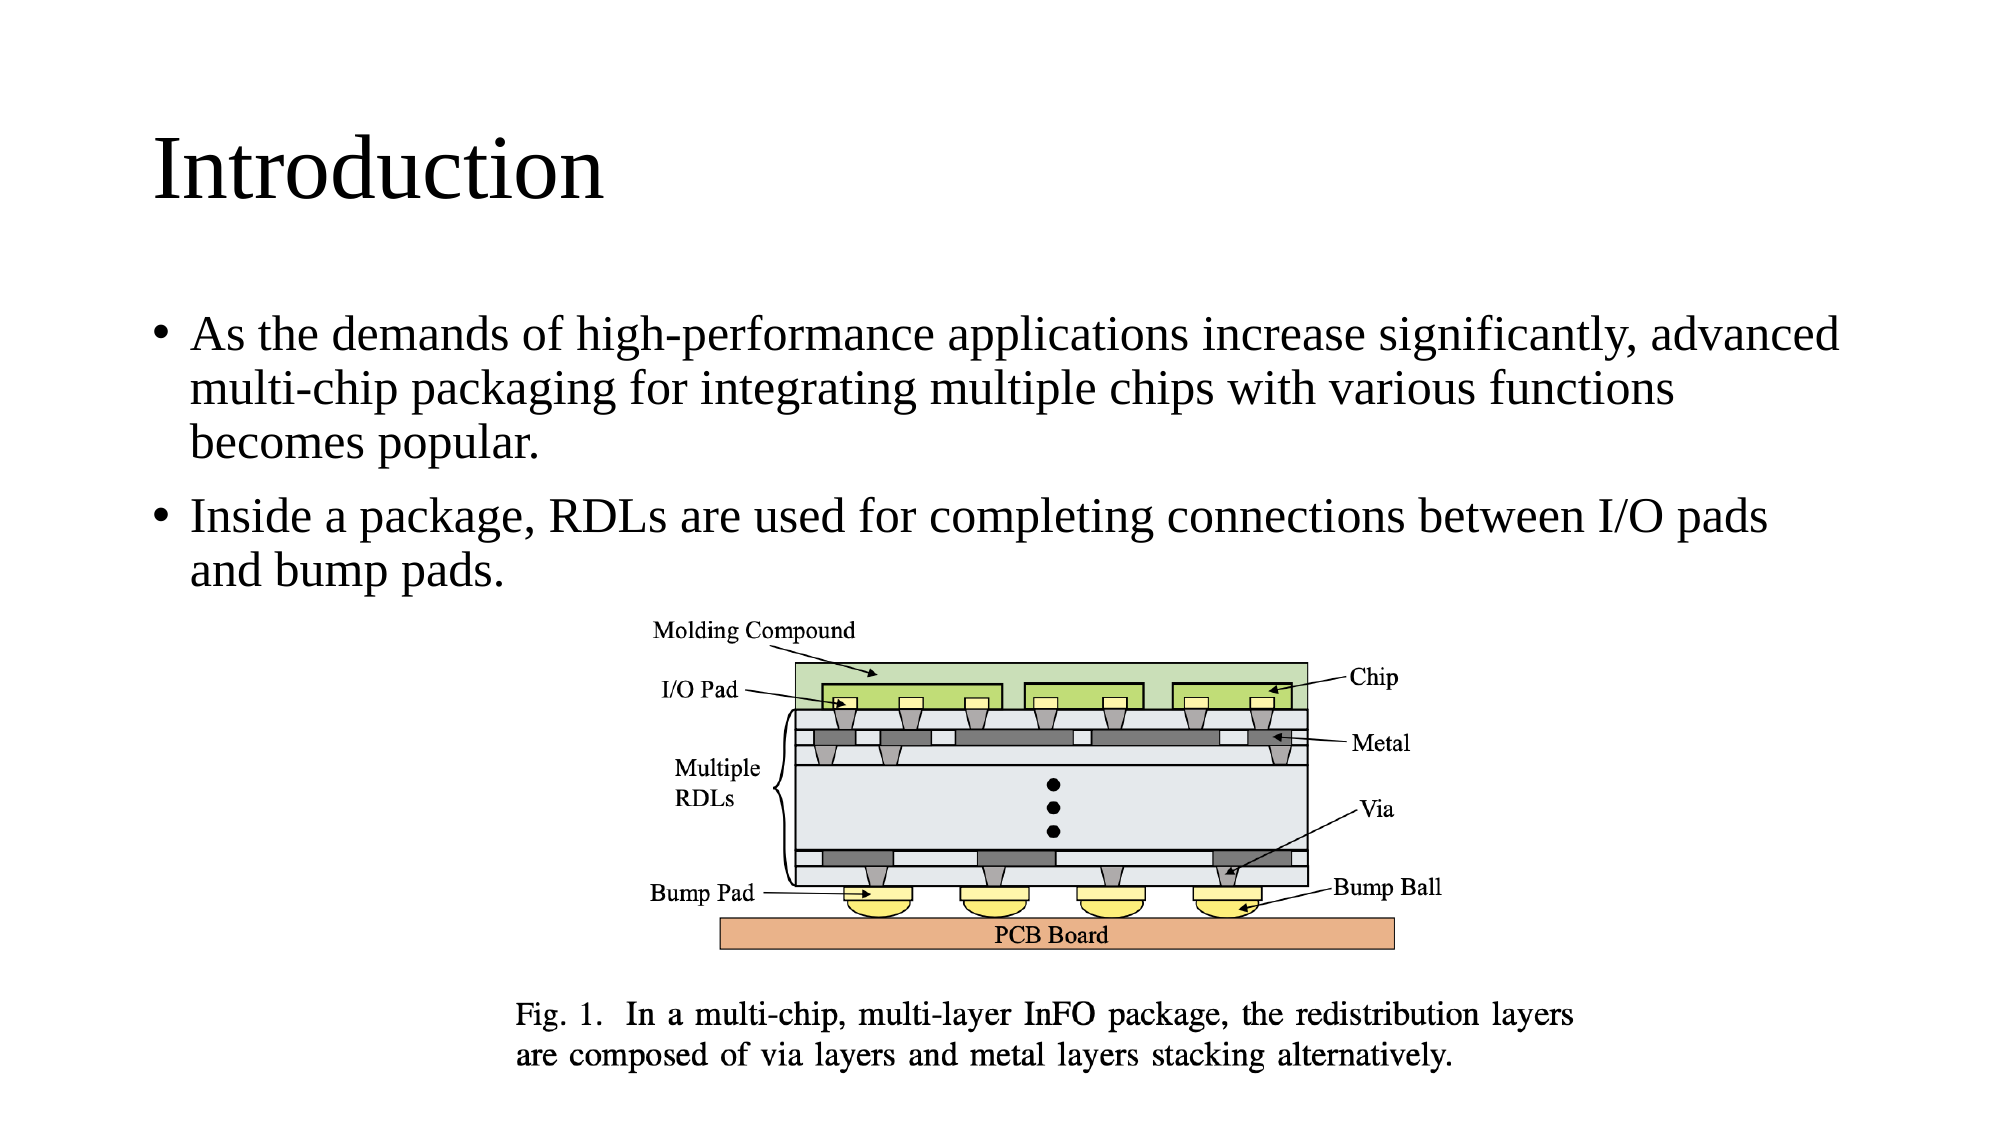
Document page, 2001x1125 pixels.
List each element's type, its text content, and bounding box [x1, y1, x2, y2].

title Introduction [137, 59, 1863, 278]
picture [490, 602, 1581, 1082]
list As the demands of high-performance applications increase significantly, advanced multi-chip packaging for integrating multiple chips with various functions becomes popular. Inside a package, RDLs are used for completing connections between I/O pads and bump pads. [137, 299, 1863, 1014]
